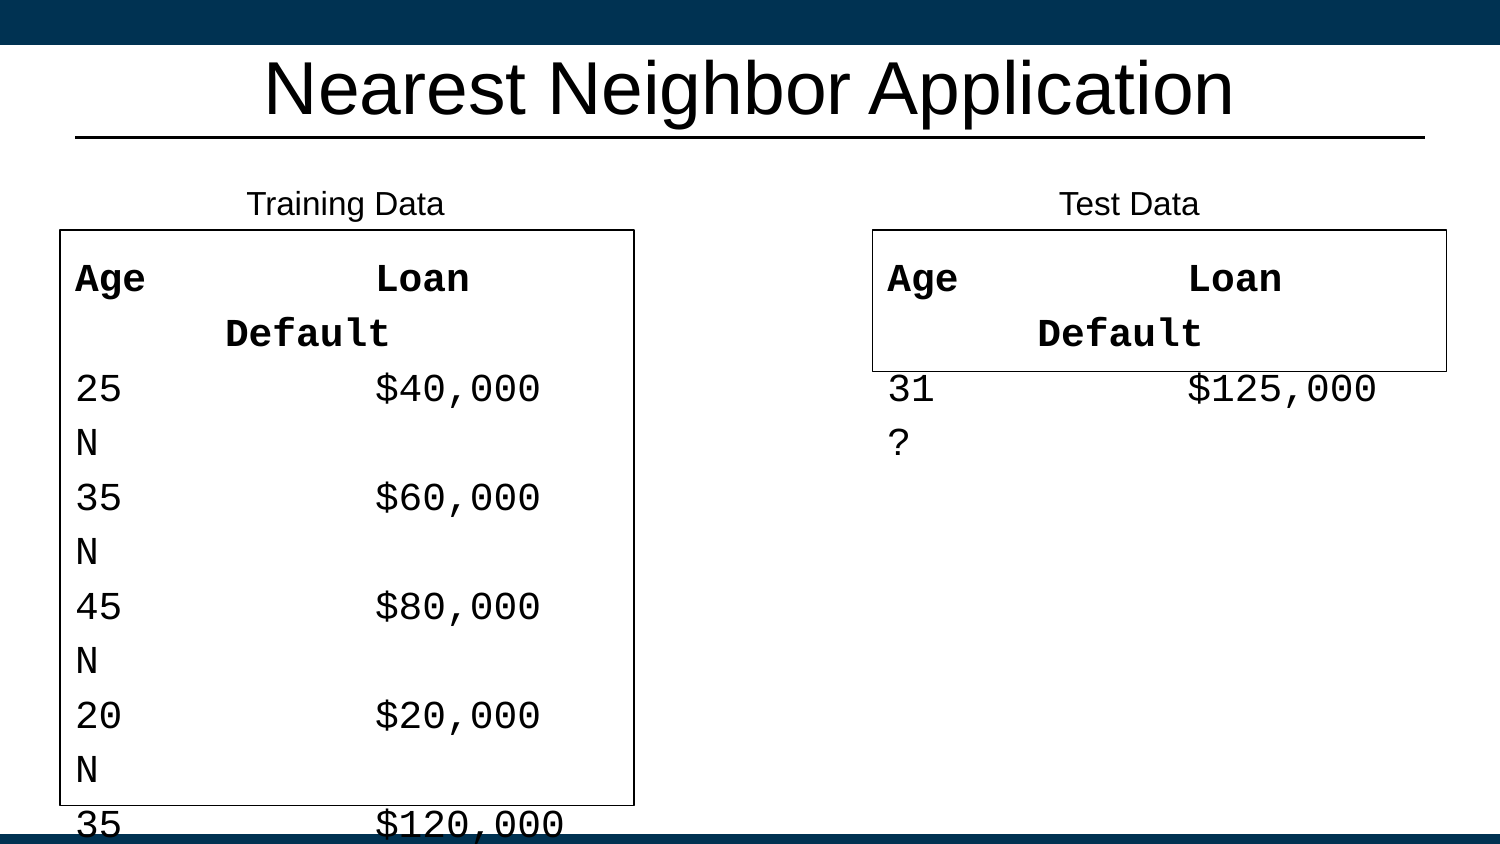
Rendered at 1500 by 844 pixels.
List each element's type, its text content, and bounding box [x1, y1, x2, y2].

text_box Age Loan Default 25 $40,000 N 35 $60,000 N 45 $80,000 N 20 $20,000 N 35 $120,000 N 40 $62,000 Y 60 $100,000 Y 48 $220,000 Y 33 $150,000 Y [60, 230, 635, 806]
text_box Age Loan Default 31 $125,000 ? [872, 230, 1447, 372]
text_box Test Data [1043, 167, 1276, 230]
title Nearest Neighbor Application [75, 37, 1425, 132]
text_box Training Data [231, 167, 463, 230]
